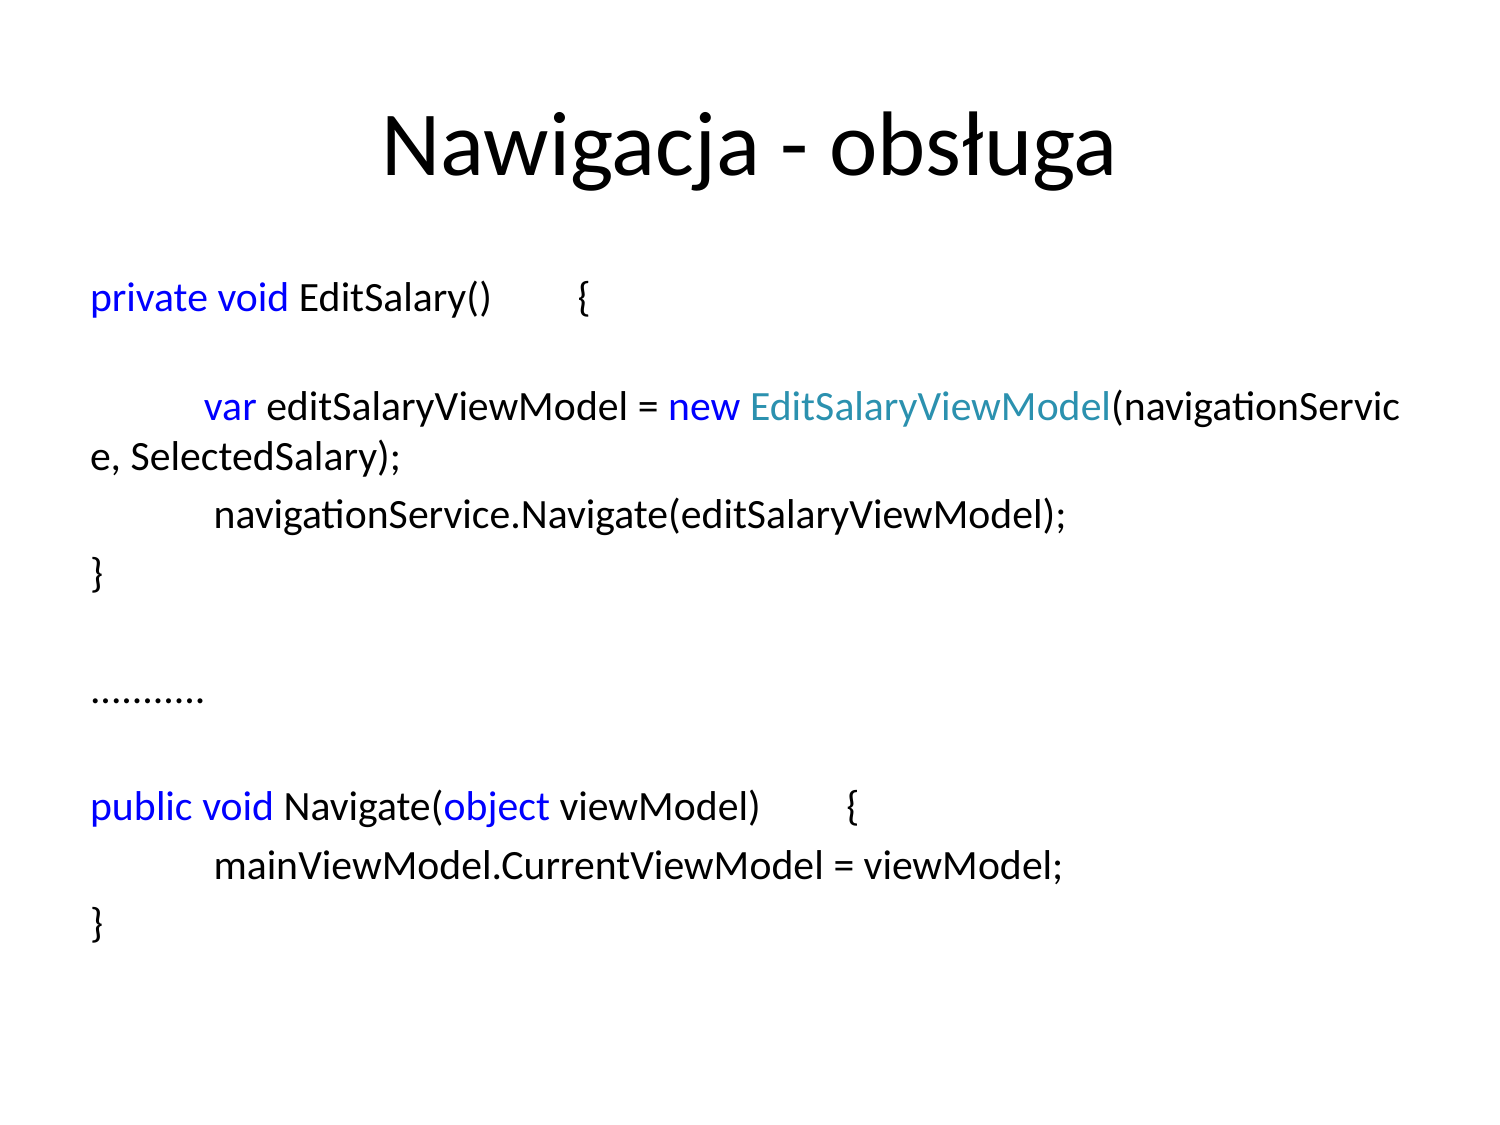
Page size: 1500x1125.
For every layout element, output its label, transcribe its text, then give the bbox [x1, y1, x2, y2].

title Nawigacja - obsługa [75, 45, 1425, 233]
list private void EditSalary() { var editSalaryViewModel = new EditSalaryViewModel(navigationService, SelectedSalary); navigationService.Navigate(editSalaryViewModel); } ........... public void Navigate(object viewModel) { mainViewModel.CurrentViewModel = viewModel; } [75, 262, 1425, 1005]
